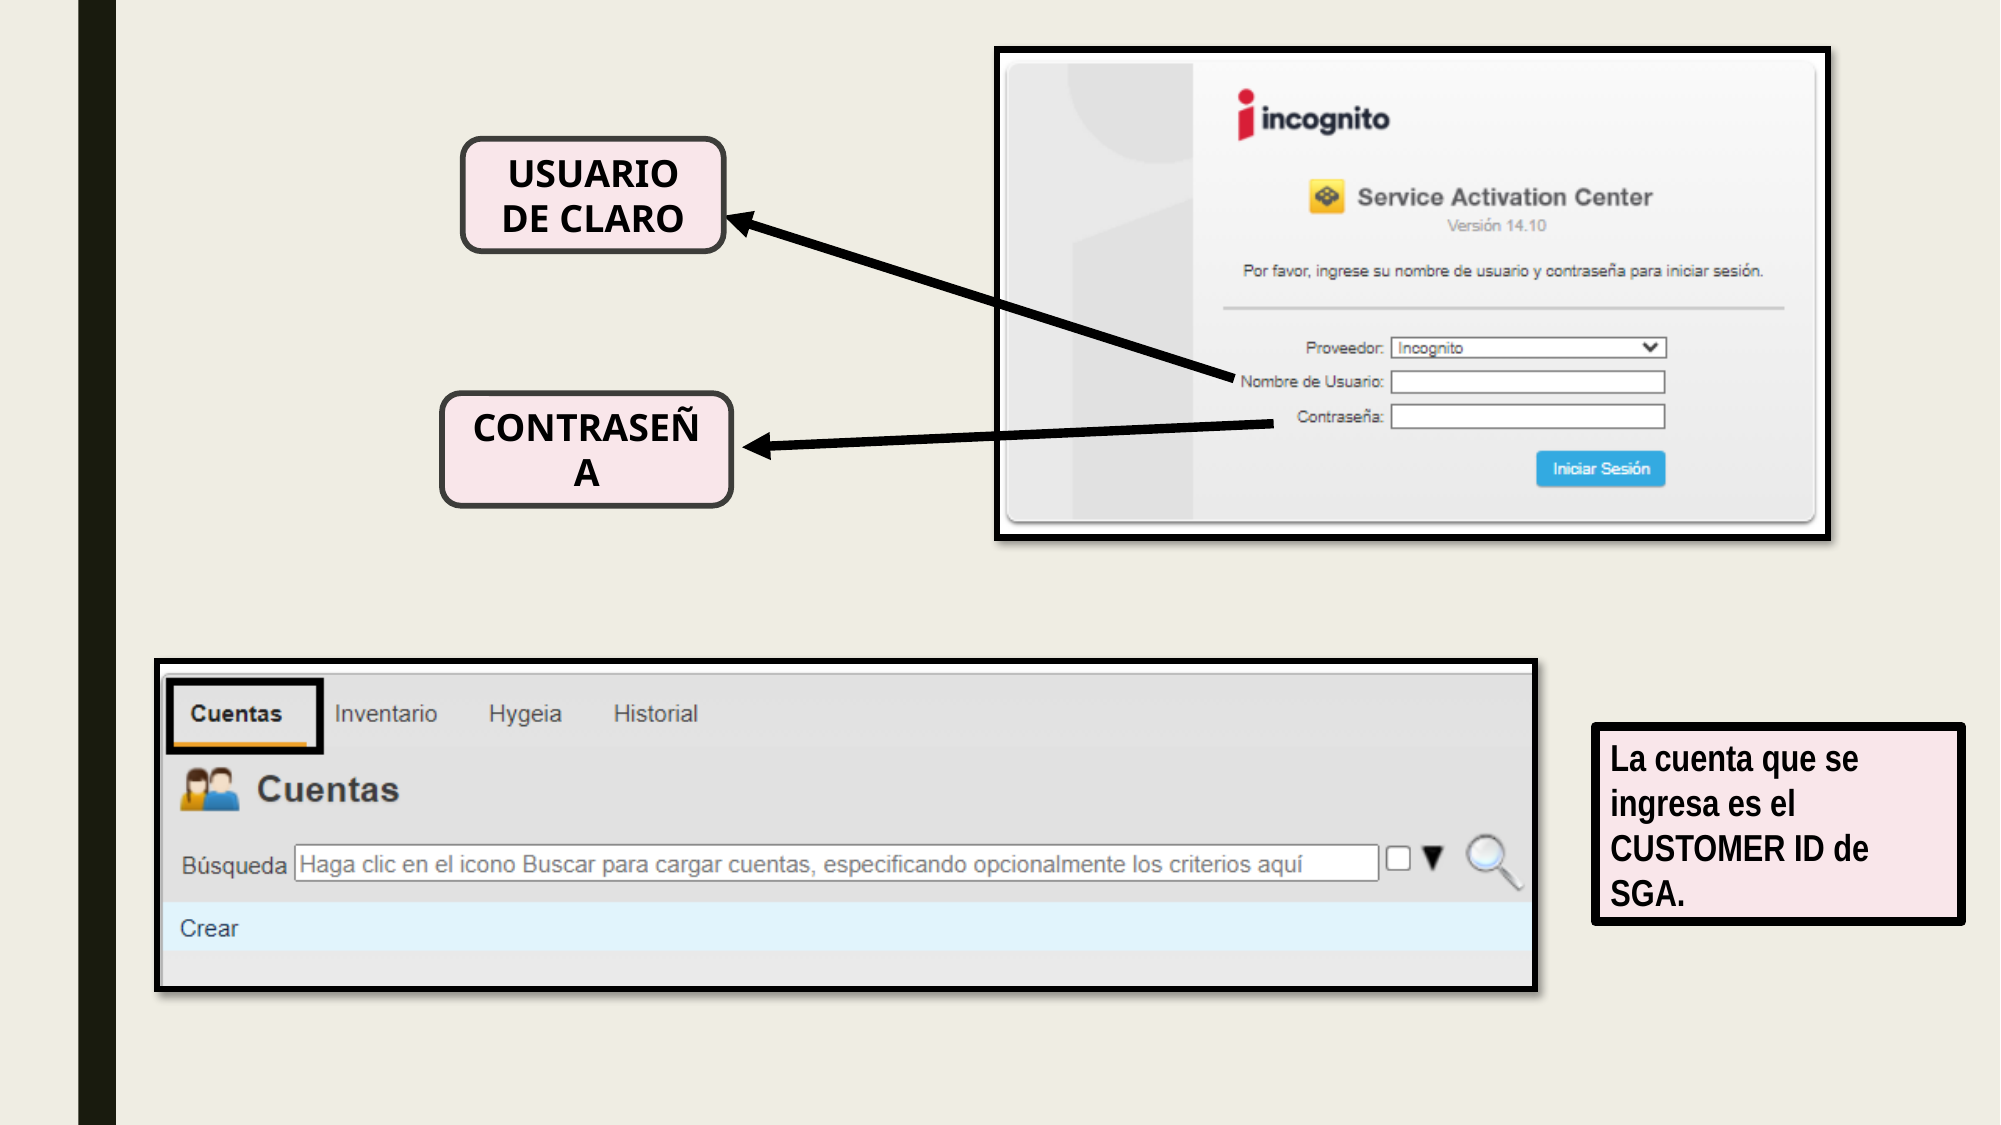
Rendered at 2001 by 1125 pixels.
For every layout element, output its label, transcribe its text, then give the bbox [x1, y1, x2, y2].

text_box CONTRASEÑA [439, 390, 735, 509]
picture [999, 52, 1825, 535]
text_box La cuenta que se ingresa es el CUSTOMER ID de SGA. [1595, 726, 1962, 922]
text_box USUARIO DE CLARO [459, 135, 727, 255]
picture [160, 664, 1532, 987]
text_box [742, 423, 1274, 448]
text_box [723, 215, 1235, 379]
